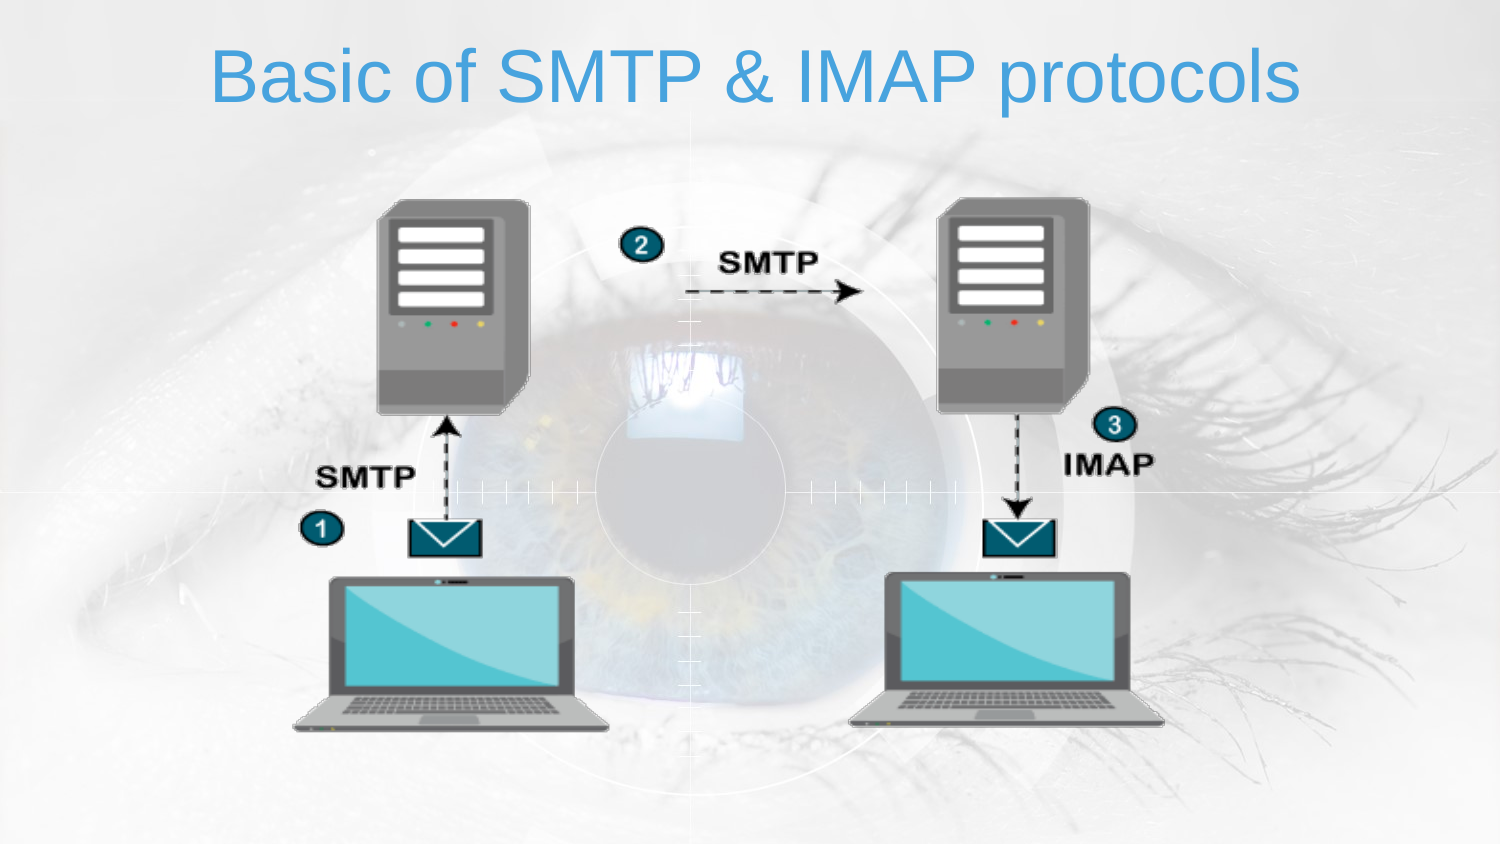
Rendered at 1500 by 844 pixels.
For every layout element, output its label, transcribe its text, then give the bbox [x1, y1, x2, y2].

picture [0, 0, 1500, 844]
text_box Basic of SMTP & IMAP protocols [194, 20, 1500, 125]
